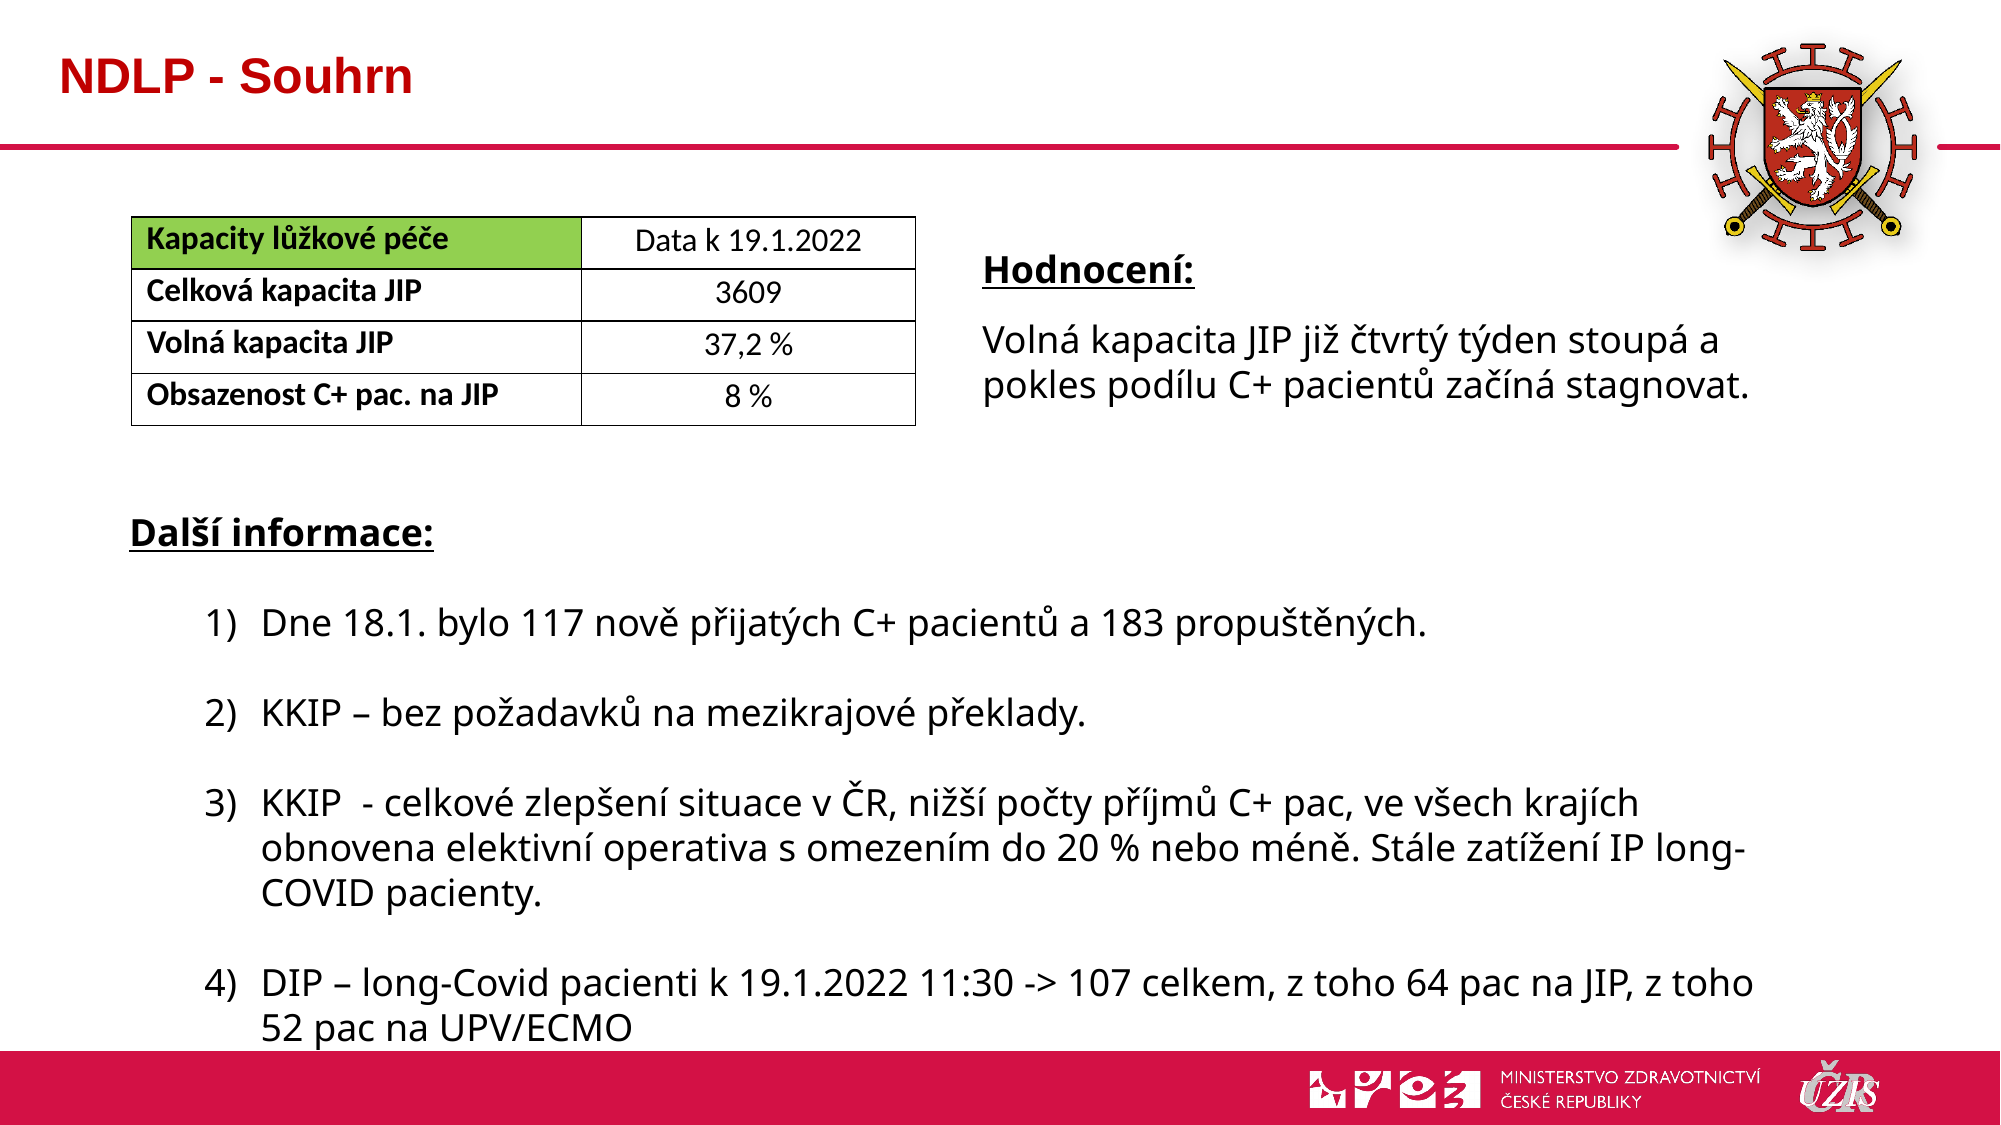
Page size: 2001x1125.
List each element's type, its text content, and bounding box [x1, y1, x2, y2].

table_header Data k 19.1.2022 [582, 218, 915, 268]
table_cell 8 % [582, 374, 915, 425]
table_cell Obsazenost C+ pac. na JIP [132, 374, 581, 425]
text_box Hodnocení: Volná kapacita JIP již čtvrtý týden stoupá a pokles podílu C+ pacientů začíná stagnovat. [967, 238, 1830, 414]
picture [1308, 1068, 1762, 1108]
table_cell 37,2 % [582, 322, 915, 373]
table_cell Celková kapacita JIP [132, 270, 581, 320]
text_box Další informace: Dne 18.1. bylo 117 nově přijatých C+ pacientů a 183 propuštěných. KKIP – bez požadavků na mezikrajové překlady. KKIP - celkové zlepšení situace v ČR, nižší počty příjmů C+ pac, ve všech krajích obnovena elektivní operativa s omezením do 20 % nebo méně. Stále zatížení IP long-COVID pacienty. DIP – long-Covid pacienti k 19.1.2022 11:30 -> 107 celkem, z toho 64 pac na JIP, z toho 52 pac na UPV/ECMO [114, 501, 1821, 1057]
table_cell Volná kapacita JIP [132, 322, 581, 373]
table_cell 3609 [582, 270, 915, 320]
picture [1778, 1050, 1901, 1125]
table_header Kapacity lůžkové péče [132, 218, 581, 268]
title NDLP - Souhrn [44, 4, 1667, 152]
picture [1702, 37, 1923, 257]
